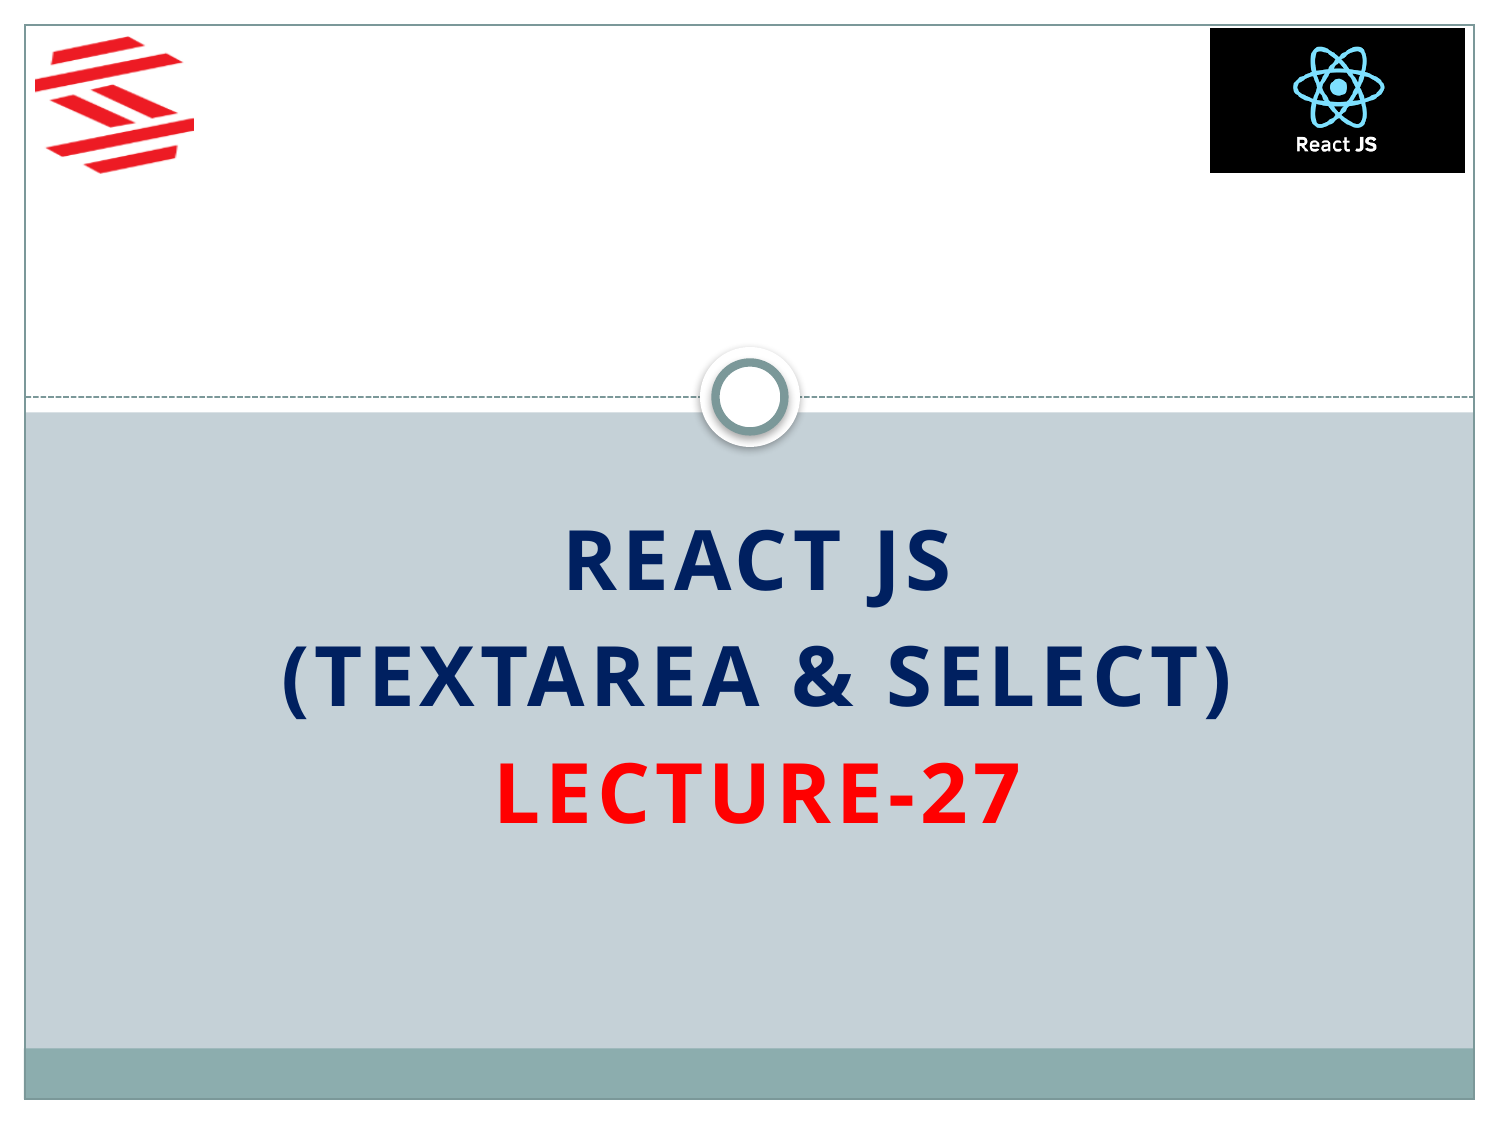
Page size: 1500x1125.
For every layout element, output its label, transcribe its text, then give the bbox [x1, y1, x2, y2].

picture [34, 34, 194, 180]
subtitle React JS (textarea & select) Lecture-27 [50, 499, 1465, 787]
picture [1210, 28, 1466, 173]
